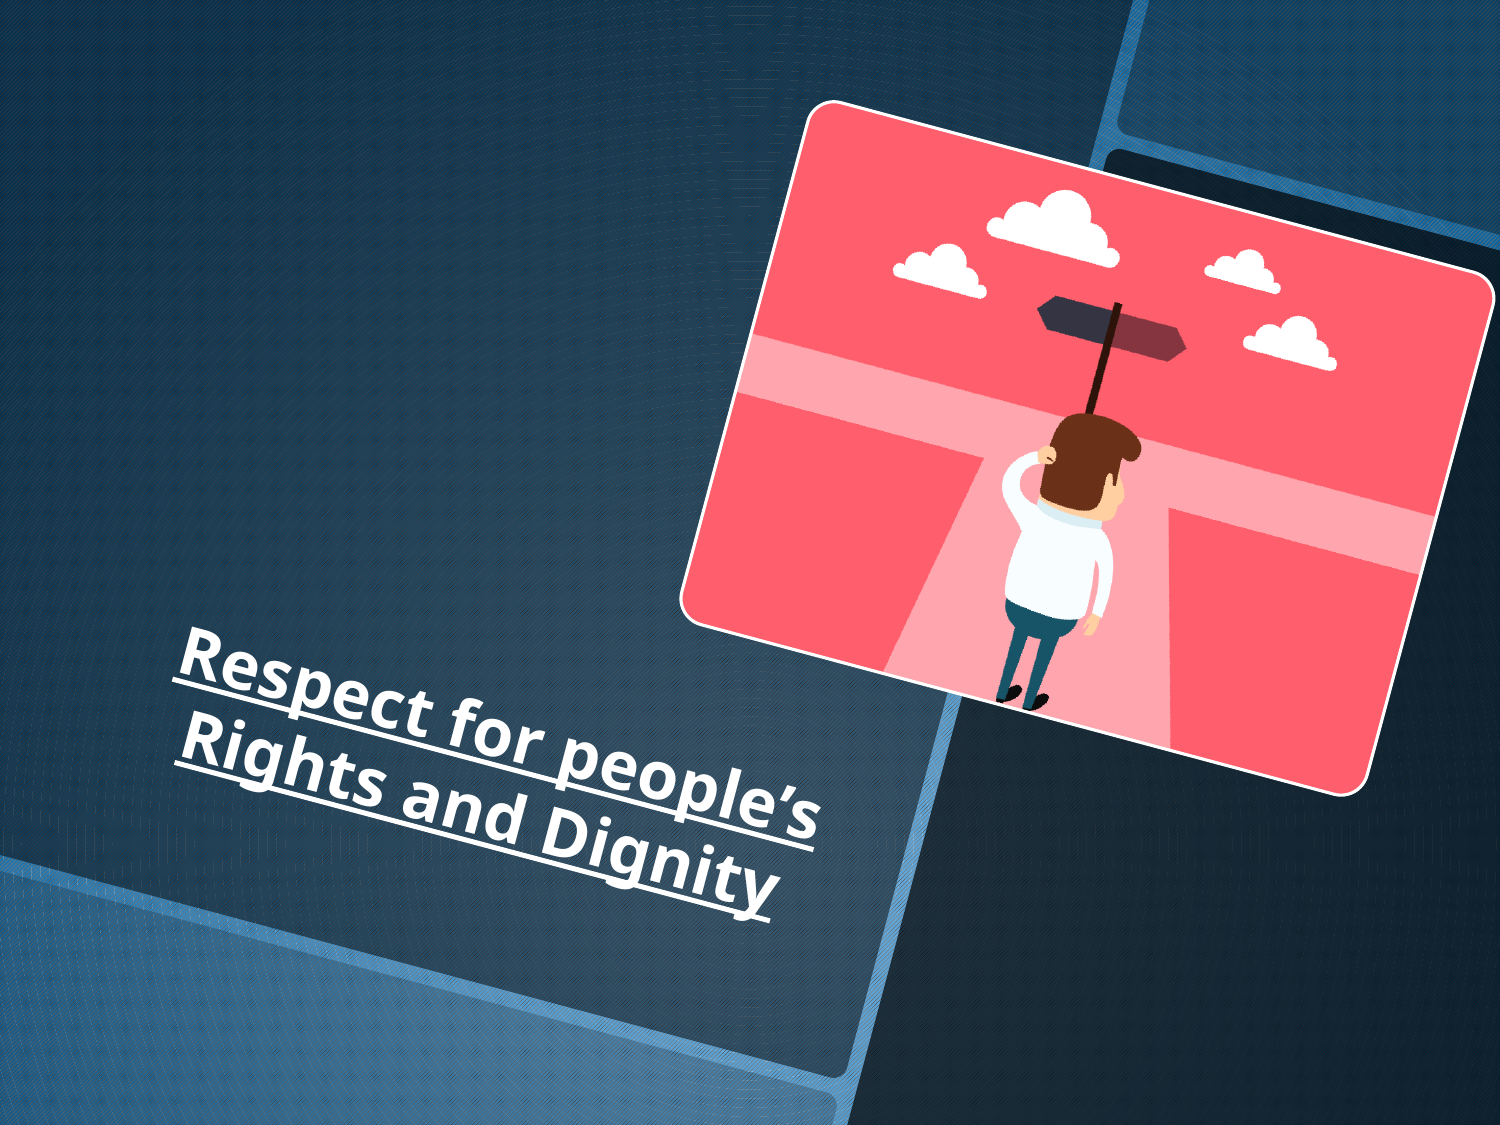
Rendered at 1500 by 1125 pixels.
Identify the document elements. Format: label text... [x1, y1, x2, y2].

list Respect for people’s Rights and Dignity [121, 594, 856, 969]
picture [691, 111, 1484, 786]
